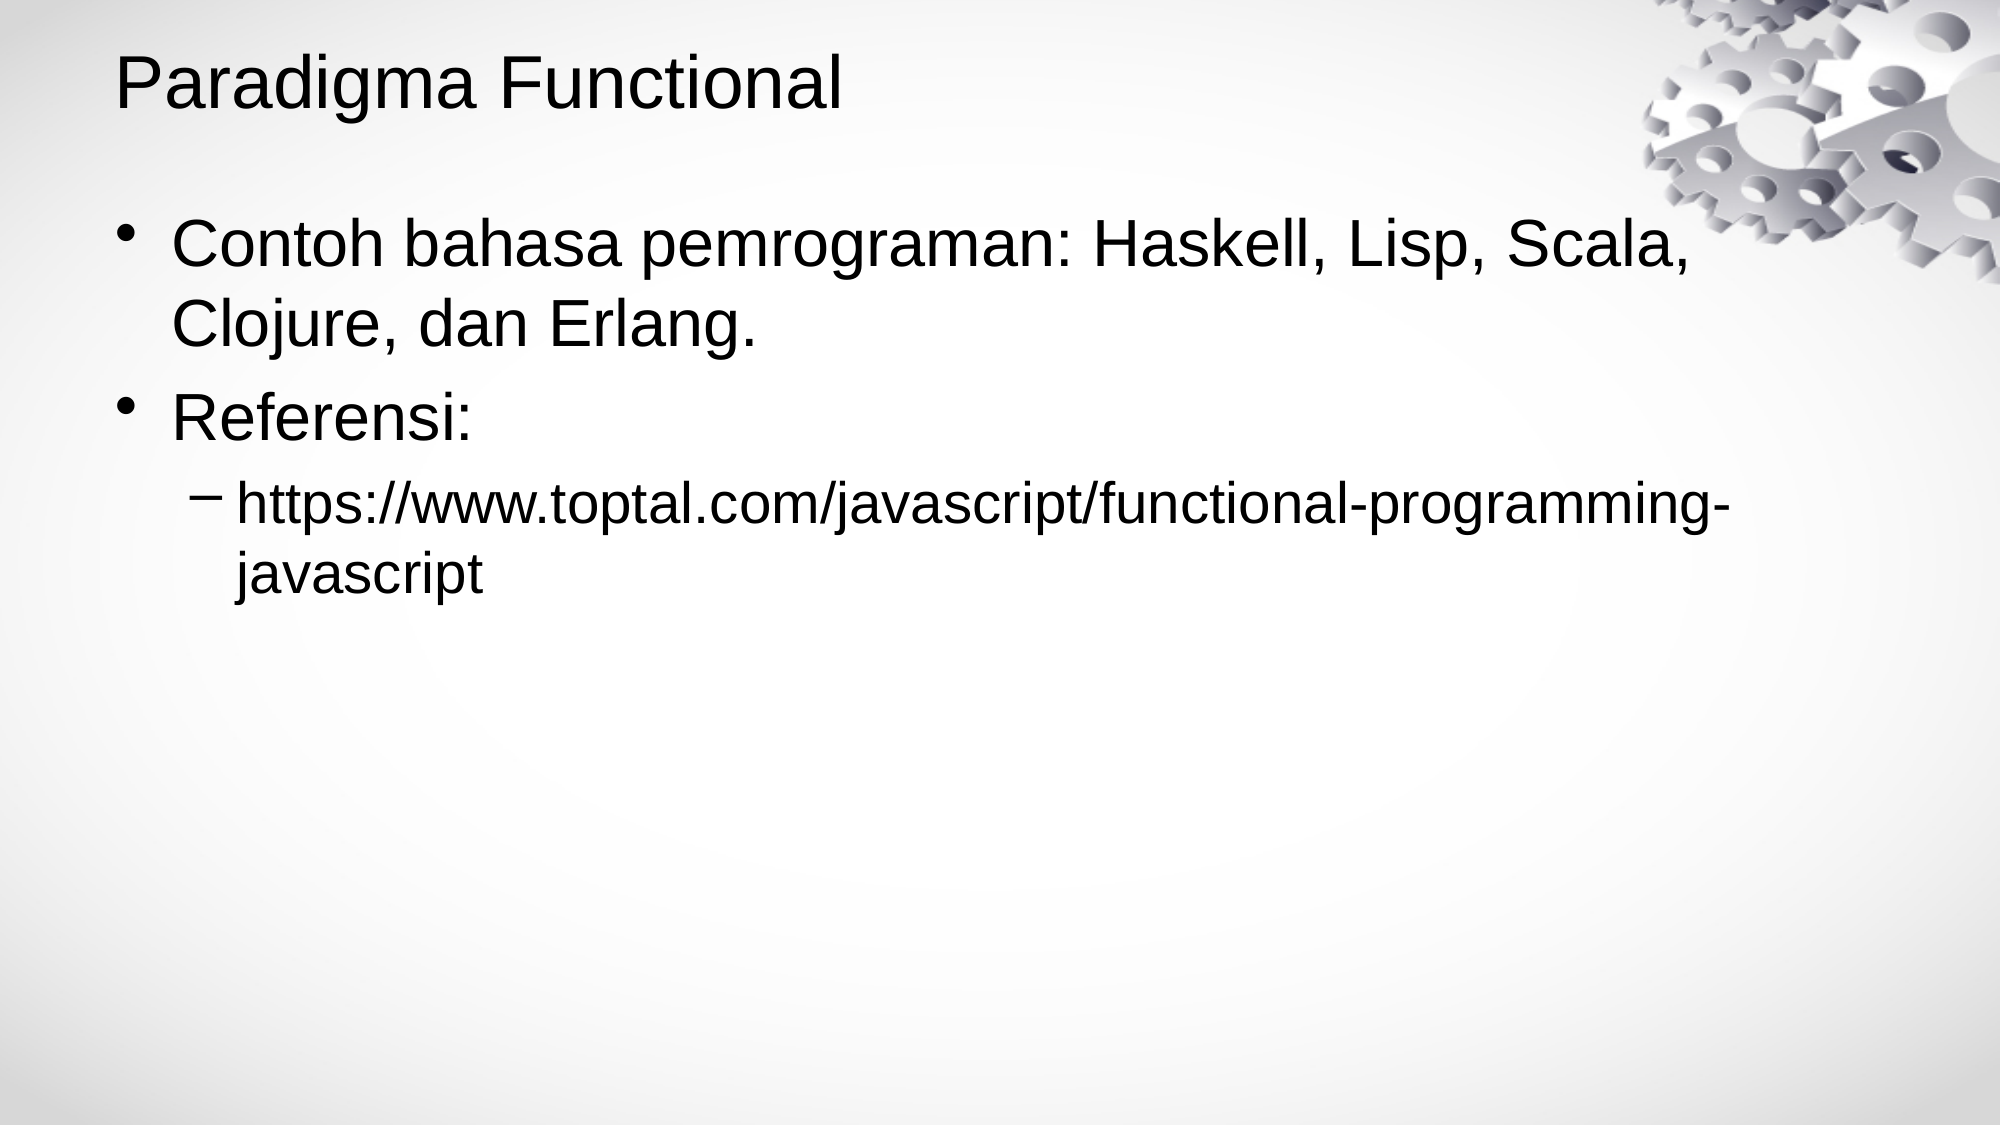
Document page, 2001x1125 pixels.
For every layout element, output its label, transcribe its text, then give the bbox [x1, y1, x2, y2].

picture [0, 0, 2000, 1125]
title Paradigma Functional [99, 30, 1901, 127]
list Contoh bahasa pemrograman: Haskell, Lisp, Scala, Clojure, dan Erlang. Referensi: https://www.toptal.com/javascript/functional-programming-javascript [99, 192, 1901, 1006]
